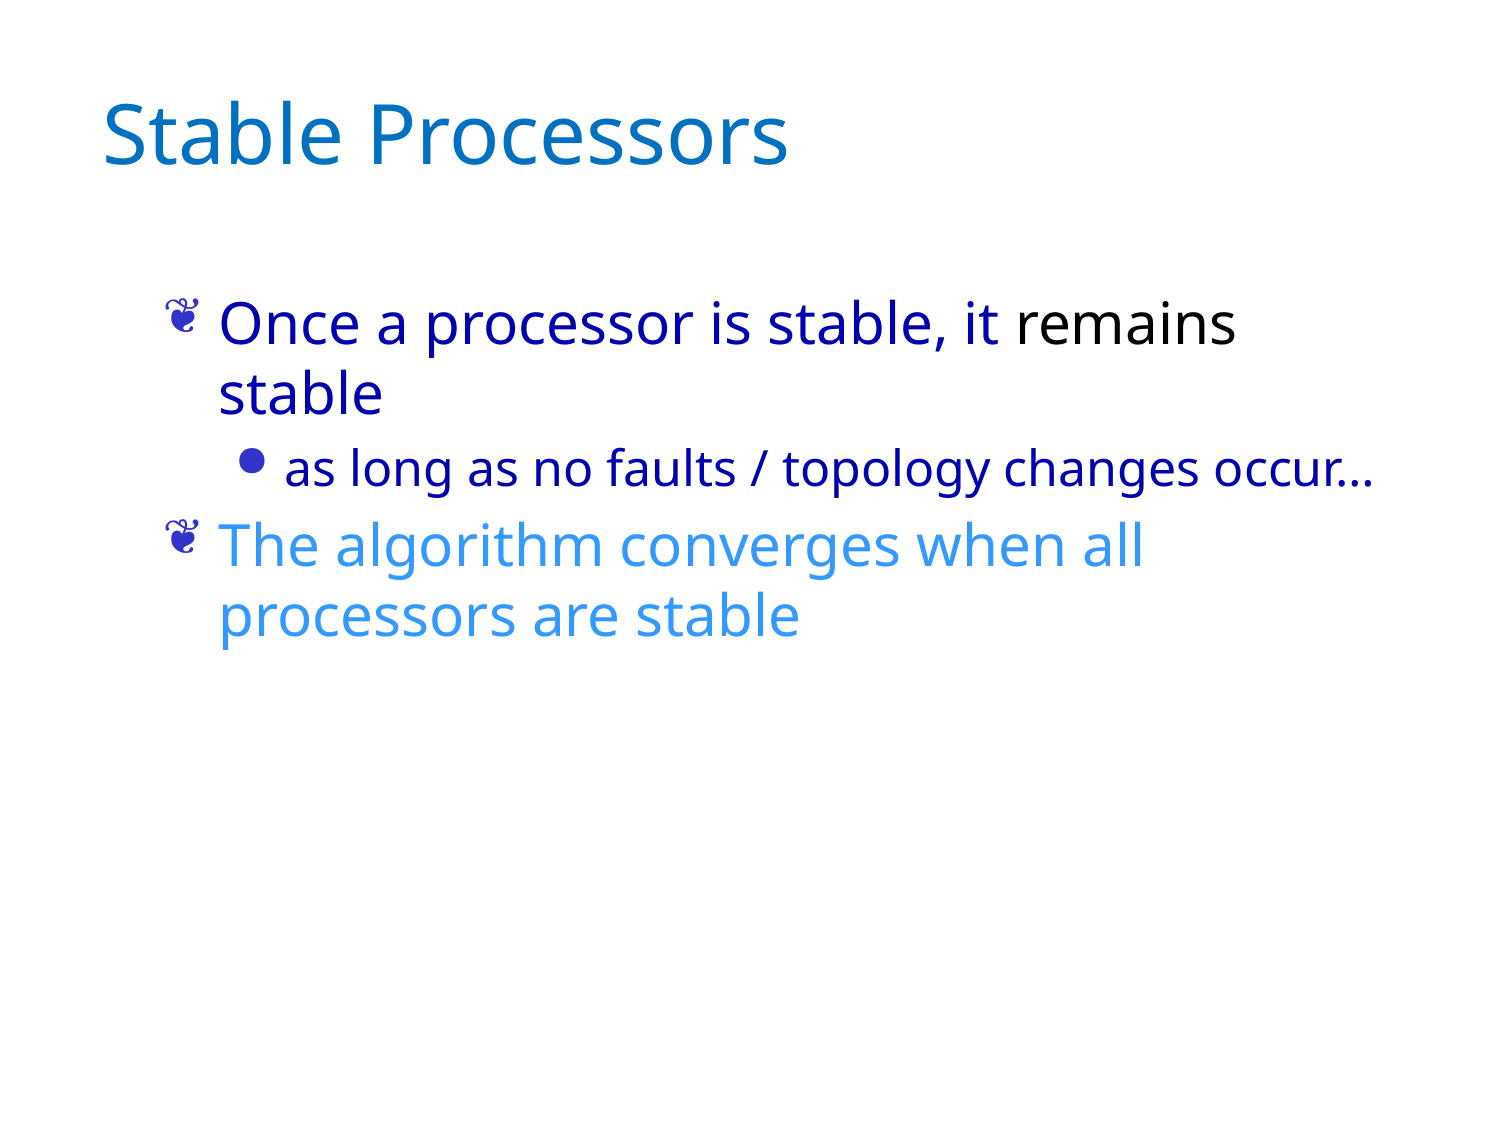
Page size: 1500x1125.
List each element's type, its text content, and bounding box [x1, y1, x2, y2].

title Stable Processors [87, 37, 1363, 226]
list Once a processor is stable, it remains stable as long as no faults / topology changes occur… The algorithm converges when all processors are stable [147, 278, 1423, 1000]
